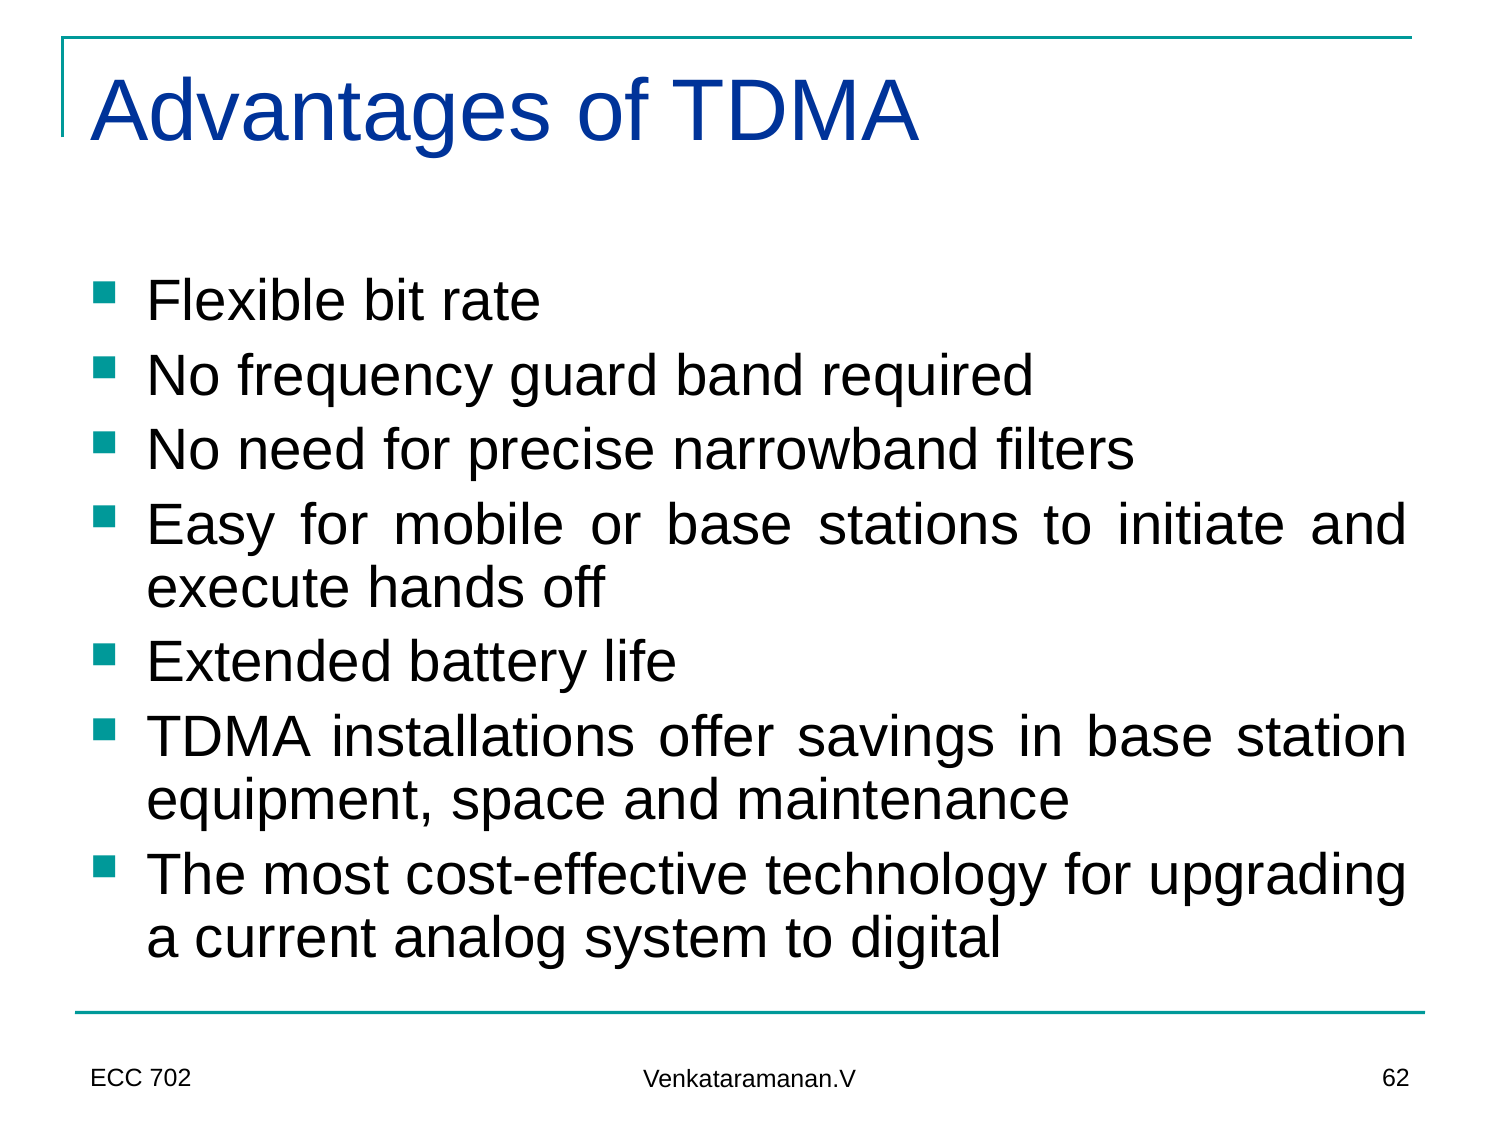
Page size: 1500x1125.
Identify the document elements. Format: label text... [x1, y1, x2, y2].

slide_number ECC 702 [75, 1024, 425, 1100]
footer Venkataramanan.V [512, 1025, 988, 1100]
slide_number 62 [1074, 1024, 1425, 1100]
list Flexible bit rate No frequency guard band required No need for precise narrowband filters Easy for mobile or base stations to initiate and execute hands off Extended battery life TDMA installations offer savings in base station equipment, space and maintenance The most cost-effective technology for upgrading a current analog system to digital [75, 262, 1425, 1006]
title Advantages of TDMA [75, 45, 1425, 233]
